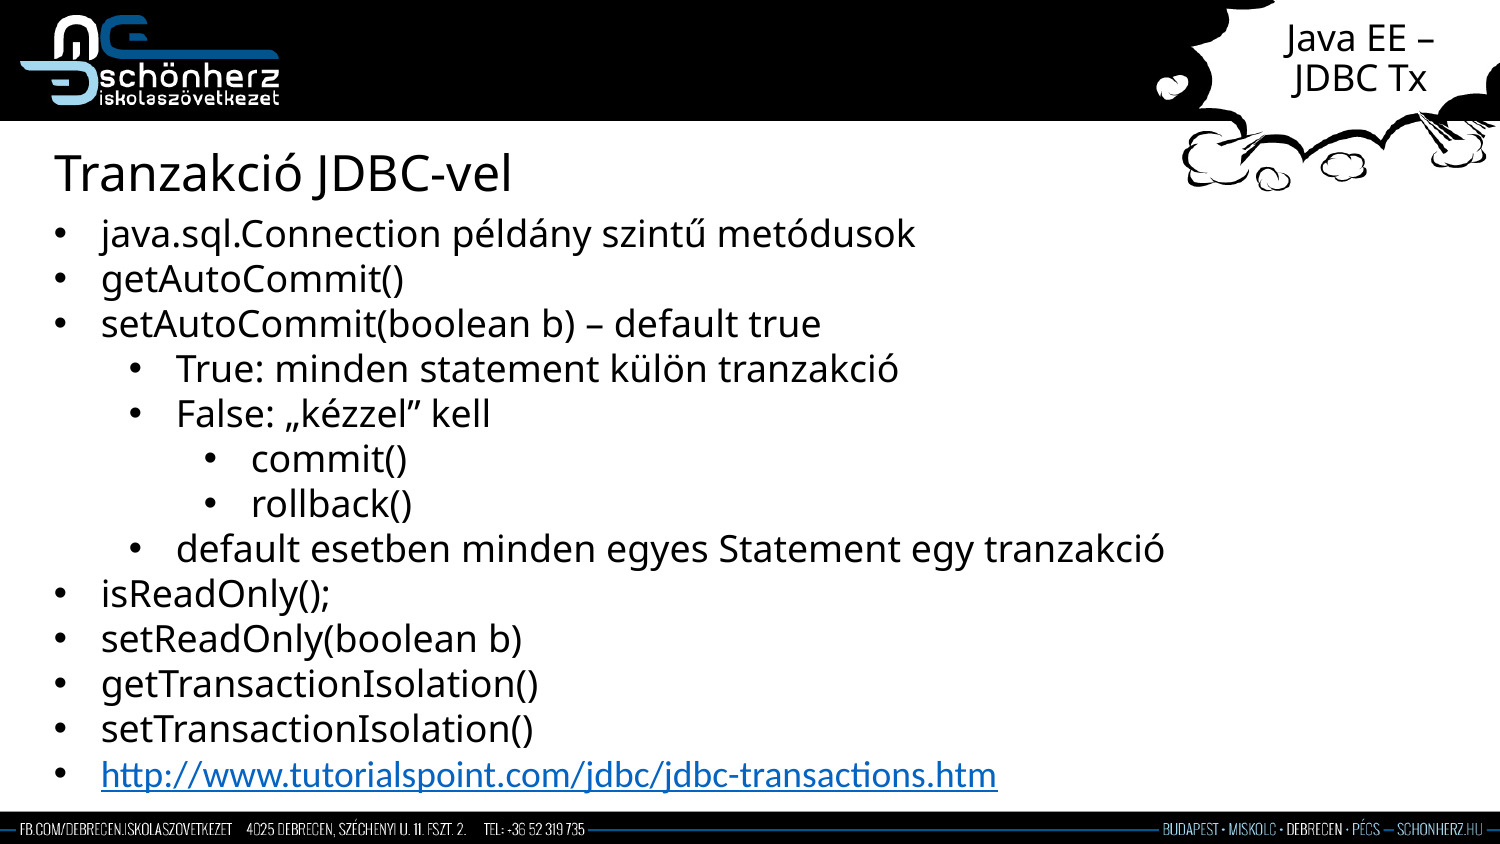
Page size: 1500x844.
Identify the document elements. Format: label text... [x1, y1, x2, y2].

picture [0, 0, 1500, 844]
subtitle Tranzakció JDBC-vel [39, 140, 1455, 202]
text_box java.sql.Connection példány szintű metódusok getAutoCommit() setAutoCommit(boolean b) – default true True: minden statement külön tranzakció False: „kézzel” kell commit() rollback() default esetben minden egyes Statement egy tranzakció isReadOnly(); setReadOnly(boolean b) getTransactionIsolation() setTransactionIsolation() http://www.tutorialspoint.com/jdbc/jdbc-transactions.htm [39, 202, 1455, 844]
title Java EE – JDBC Tx [1233, 11, 1488, 107]
